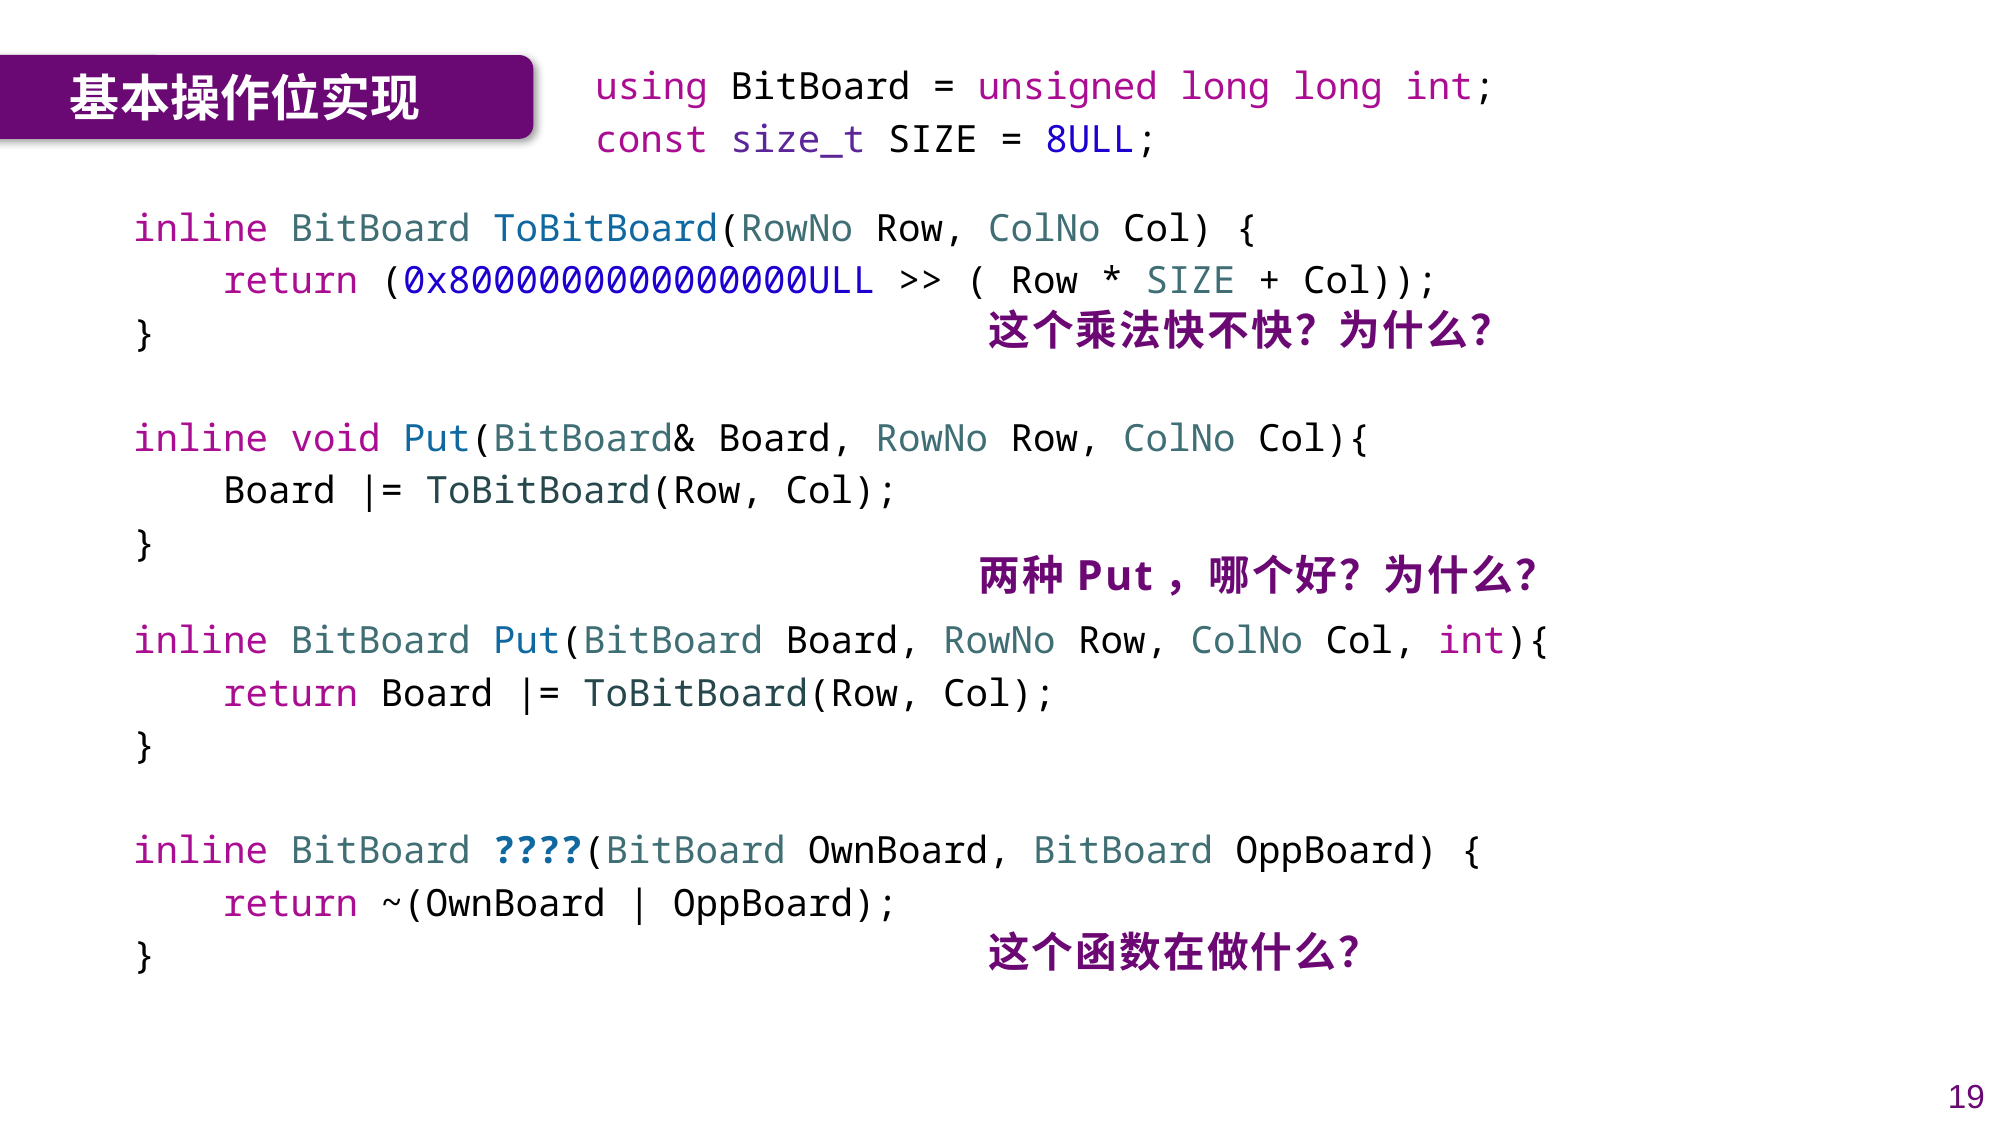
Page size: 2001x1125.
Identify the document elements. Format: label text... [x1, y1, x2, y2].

text_box [0, 54, 524, 139]
text_box inline BitBoard ToBitBoard(RowNo Row, ColNo Col) { return (0x8000000000000000ULL >> ( Row * SIZE + Col)); } inline void Put(BitBoard& Board, RowNo Row, ColNo Col){ Board |= ToBitBoard(Row, Col); } inline BitBoard Put(BitBoard Board, RowNo Row, ColNo Col, int){ return Board |= ToBitBoard(Row, Col); } inline BitBoard ????(BitBoard OwnBoard, BitBoard OppBoard) { return ~(OwnBoard | OppBoard); } [116, 194, 1697, 986]
text_box 两种Put，哪个好？为什么？ [962, 539, 1574, 608]
text_box 这个函数在做什么？ [971, 917, 1397, 986]
slide_number 19 [1916, 1065, 2000, 1125]
text_box using BitBoard = unsigned long long int; const size_t SIZE = 8ULL; [579, 53, 1603, 169]
text_box 这个乘法快不快？为什么？ [972, 295, 1529, 364]
text_box 基本操作位实现 [55, 55, 534, 138]
